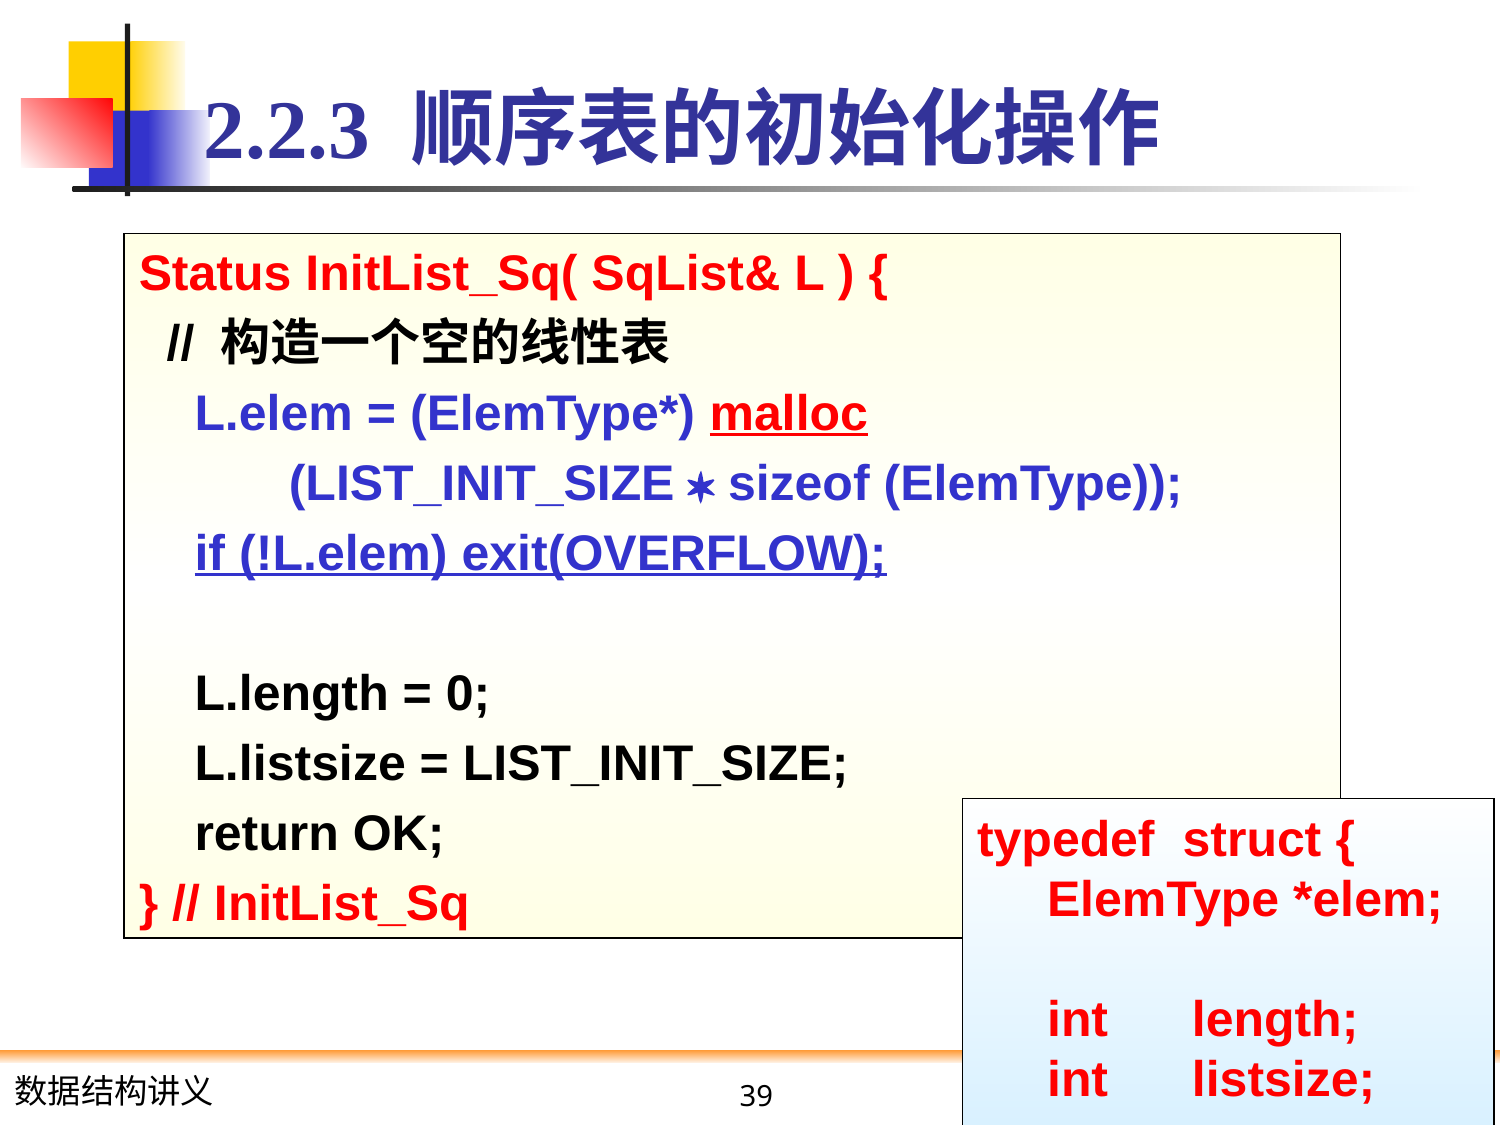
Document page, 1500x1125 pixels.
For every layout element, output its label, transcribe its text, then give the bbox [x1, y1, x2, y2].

title 2.2.3 顺序表的初始化操作 [188, 19, 1468, 183]
text_box typedef struct { ElemType *elem; int length; int listsize; } SqList; // 顺序表 [962, 798, 1494, 1125]
text_box Status InitList_Sq( SqList& L ) { // 构造一个空的线性表 L.elem = (ElemType*) malloc (LIST_INIT_SIZE  sizeof (ElemType)); if (!L.elem) exit(OVERFLOW); L.length = 0; L.listsize = LIST_INIT_SIZE; return OK; } // InitList_Sq [123, 233, 1341, 938]
slide_number 39 [599, 1049, 913, 1125]
